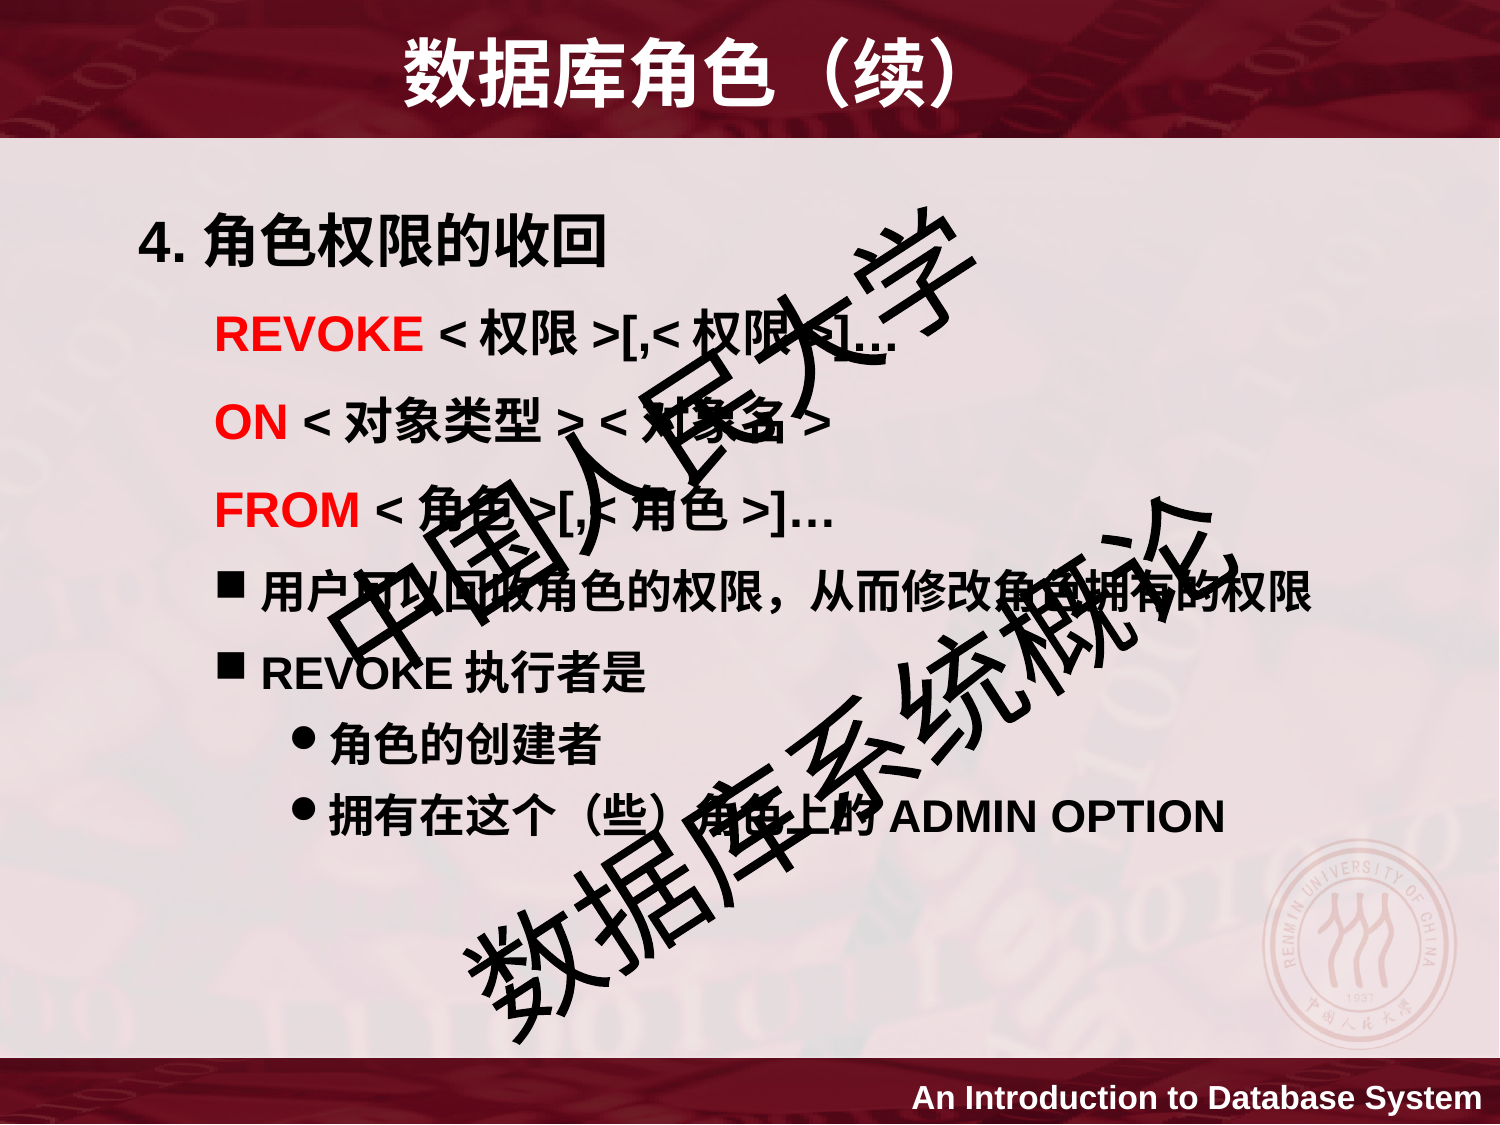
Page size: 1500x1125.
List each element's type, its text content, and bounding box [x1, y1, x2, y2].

text_box 数据库角色（续） [388, 18, 1018, 124]
text_box 4.角色权限的收回 REVOKE <权限>[,<权限>]… ON <对象类型> <对象名> FROM <角色>[,<角色>]… 用户可以回收角色的权限，从而修改角色拥有的权限 REVOKE执行者是 角色的创建者 拥有在这个（些）角色上的ADMIN OPTION [123, 196, 1436, 937]
picture [0, 0, 1500, 1125]
